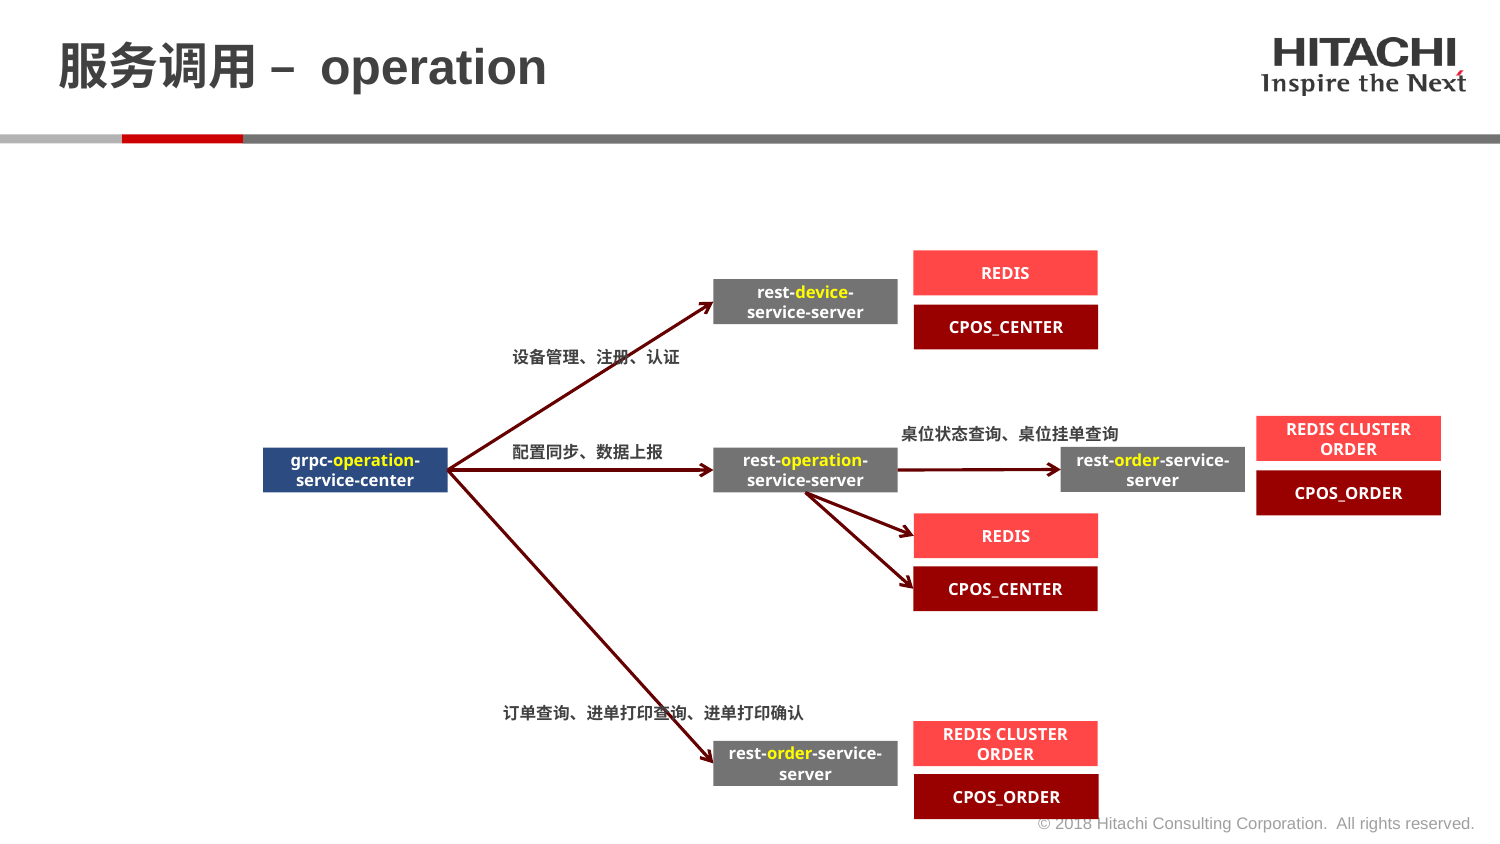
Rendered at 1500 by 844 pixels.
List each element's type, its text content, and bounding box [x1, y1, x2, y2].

text_box REDIS [911, 248, 1100, 297]
text_box 订单查询、进单打印查询、进单打印确认 [719, 695, 820, 730]
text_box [447, 469, 714, 764]
text_box 桌位状态查询、桌位挂单查询 [886, 415, 1134, 451]
text_box rest-operation-service-server [719, 445, 900, 495]
text_box CPOS_ORDER [912, 772, 1101, 821]
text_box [805, 492, 914, 589]
text_box grpc-operation-service-center [261, 445, 442, 495]
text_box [447, 301, 714, 468]
text_box REDIS [919, 511, 1100, 560]
text_box rest-device-service-server [711, 277, 900, 326]
text_box CPOS_CENTER [911, 564, 1100, 613]
text_box rest-order-service-server [711, 739, 900, 788]
text_box REDIS CLUSTER ORDER [1254, 414, 1443, 463]
text_box CPOS_CENTER [912, 302, 1100, 352]
text_box rest-order-service-server [1059, 445, 1247, 494]
text_box REDIS CLUSTER ORDER [911, 719, 1100, 768]
title 服务调用 – operation [43, 8, 1200, 129]
text_box CPOS_ORDER [1254, 468, 1443, 517]
picture [1261, 37, 1466, 96]
